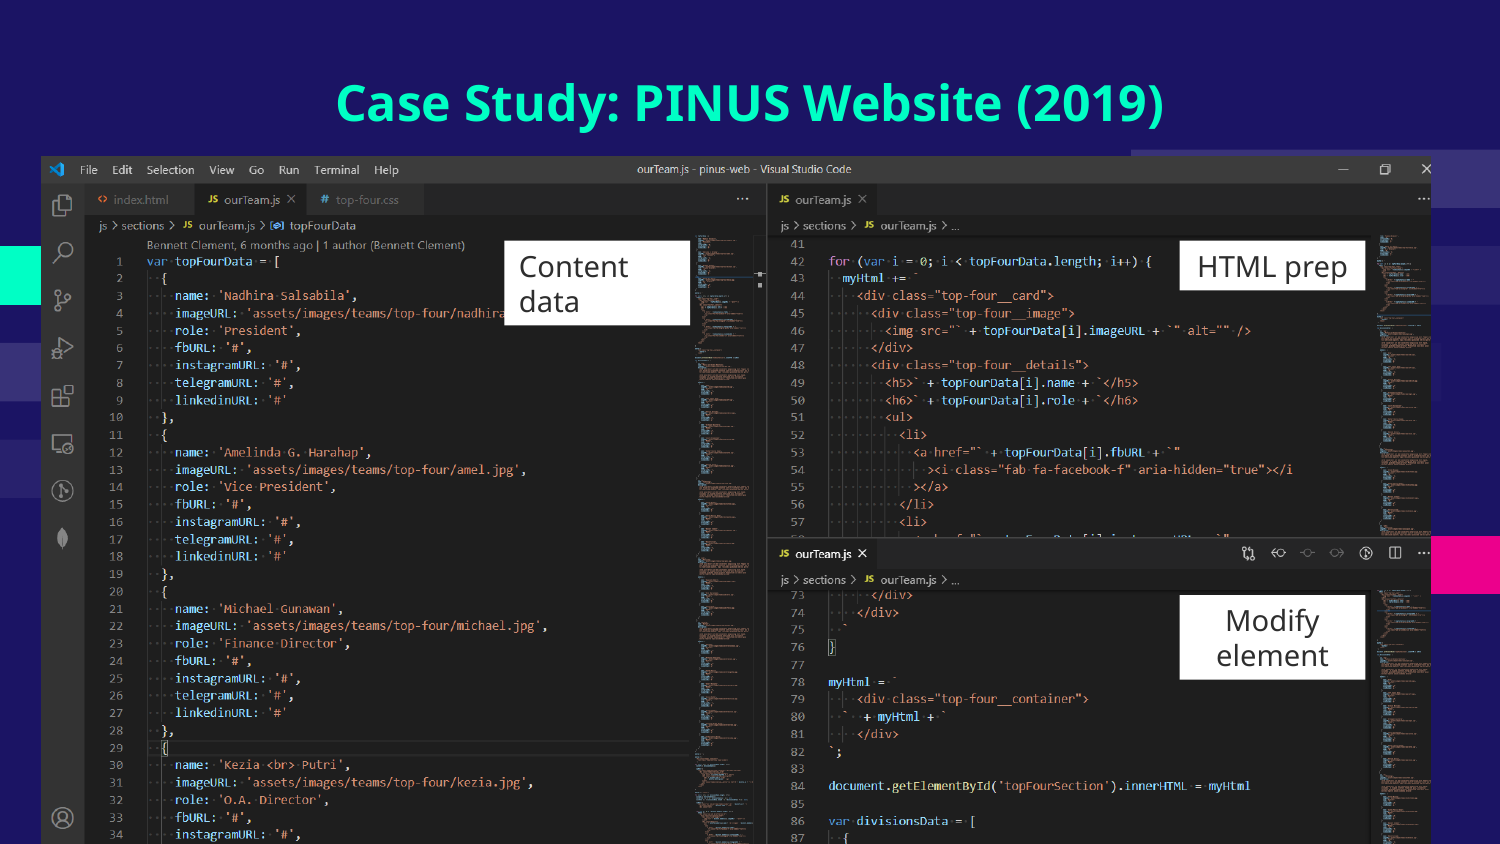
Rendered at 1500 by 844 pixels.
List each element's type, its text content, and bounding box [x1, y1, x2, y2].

title Case Study: PINUS Website (2019) [209, 56, 1291, 154]
picture [41, 155, 1431, 844]
